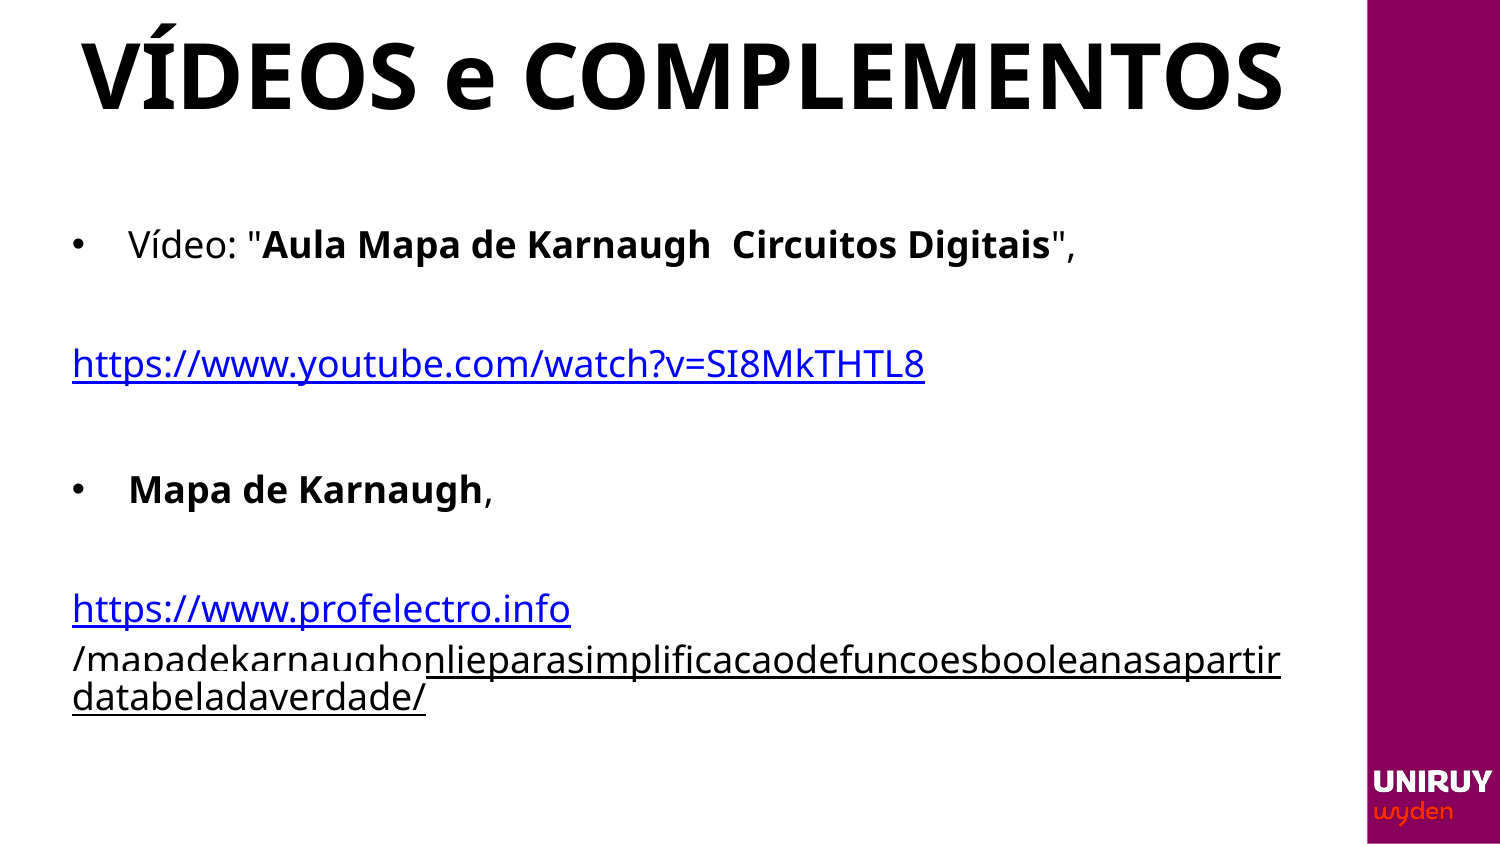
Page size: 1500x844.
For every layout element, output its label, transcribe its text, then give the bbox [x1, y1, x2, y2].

picture [1374, 770, 1493, 827]
list Vídeo: "Aula Mapa de Karnaugh ­ Circuitos Digitais", https://www.youtube.com/watch?v=SI8MkT­HTL8 Mapa de Karnaugh, https://www.profelectro.info/mapa­de­karnaugh­onlie­para­simplificacao­de­funcoes­booleanas­a­partir­da­tabela­da­verdade/ [63, 213, 1304, 772]
title VÍDEOS e COMPLEMENTOS [63, 2, 1304, 144]
